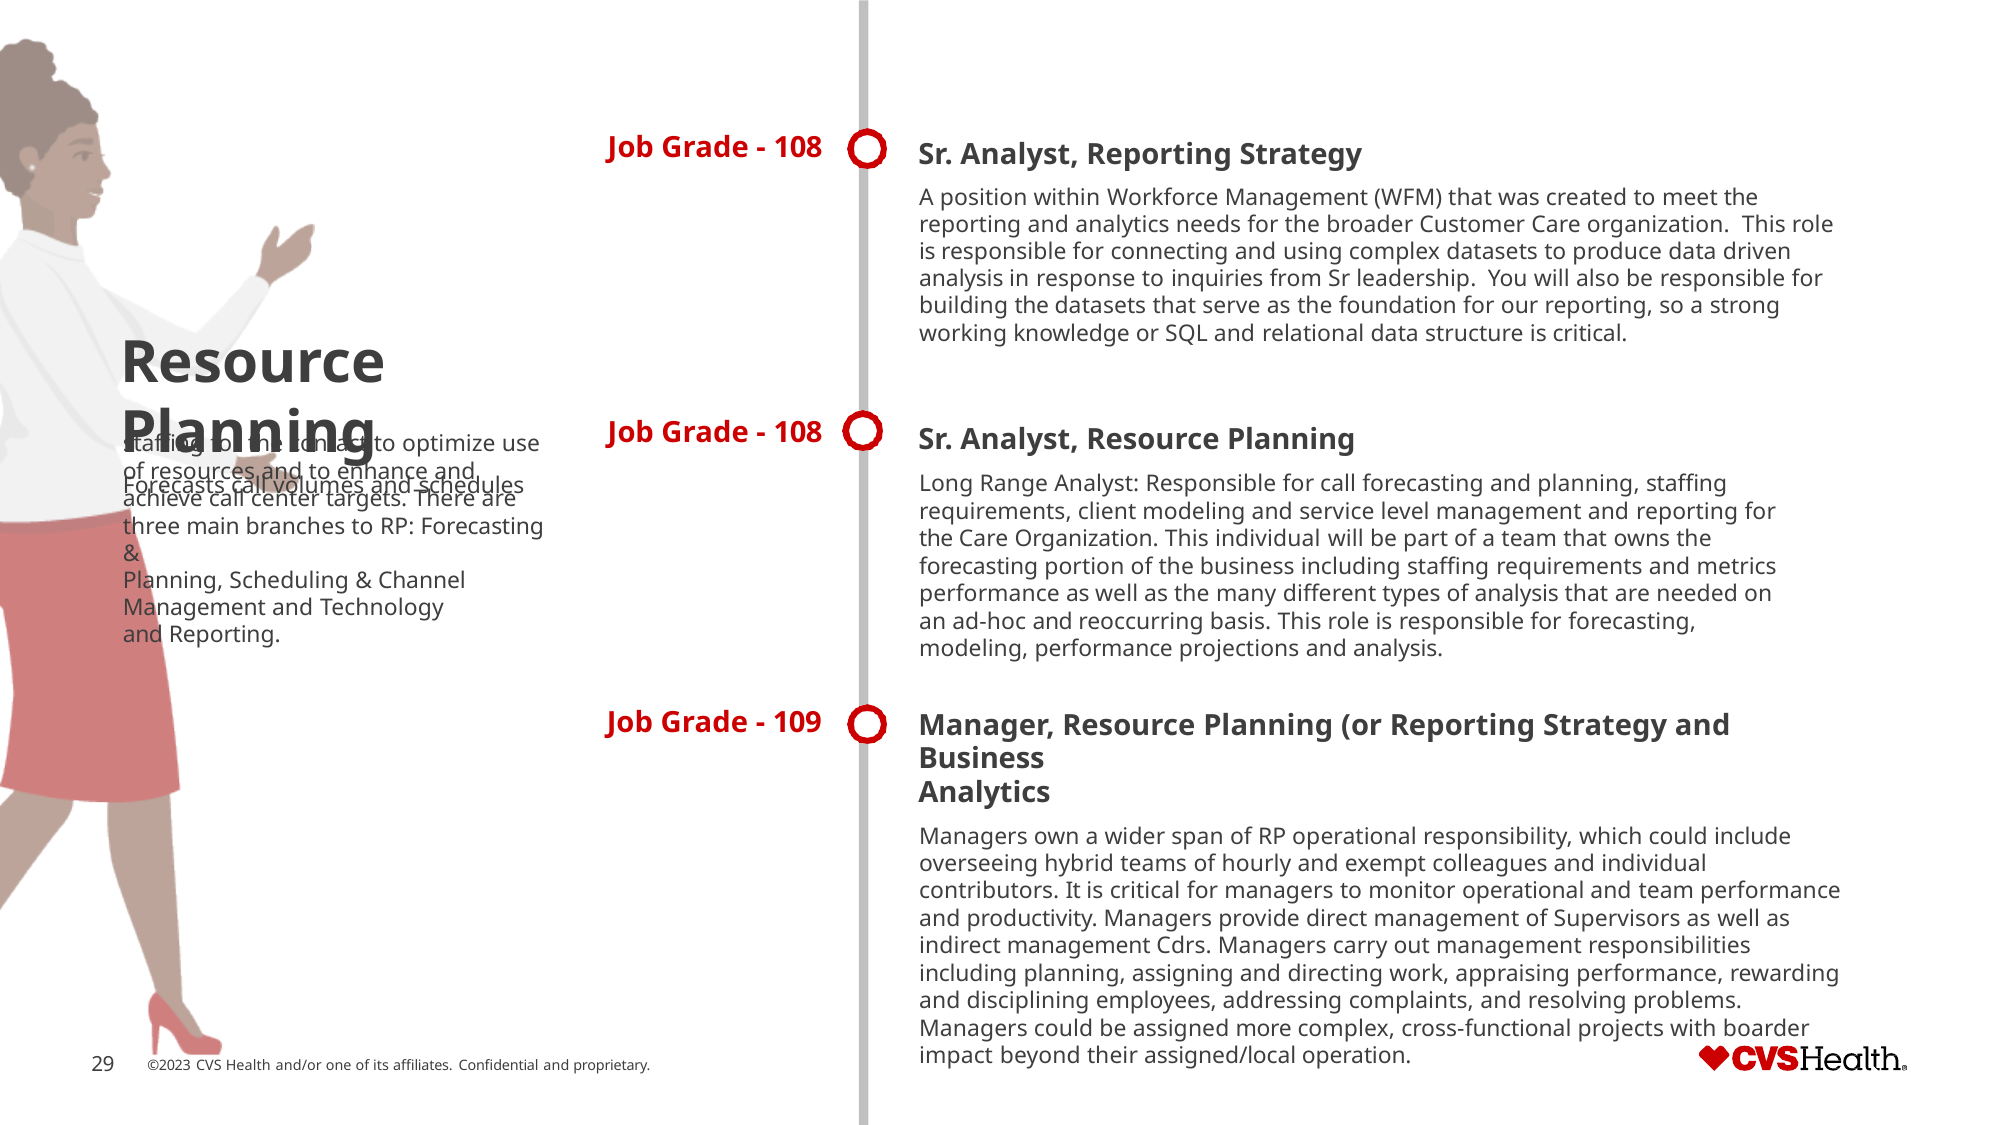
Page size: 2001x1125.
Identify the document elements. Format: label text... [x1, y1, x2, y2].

text_box Sr. Analyst, Resource Planning Long Range Analyst: Responsible for call forecasting and planning, staffing requirements, client modeling and service level management and reporting for the Care Organization. This individual will be part of a team that owns the forecasting portion of the business including staffing requirements and metrics performance as well as the many different types of analysis that are needed on an ad-hoc and reoccurring basis. This role is responsible for forecasting, modeling, performance projections and analysis. [916, 400, 1804, 662]
text_box Manager, Resource Planning (or Reporting Strategy and Business Analytics Managers own a wider span of RP operational responsibility, which could include overseeing hybrid teams of hourly and exempt colleagues and individual contributors. It is critical for managers to monitor operational and team performance and productivity. Managers provide direct management of Supervisors as well as indirect management Cdrs. Managers carry out management responsibilities including planning, assigning and directing work, appraising performance, rewarding and disciplining employees, addressing complaints, and resolving problems. Managers could be assigned more complex, cross-functional projects with boarder impact beyond their assigned/local operation. [916, 705, 1849, 1069]
title Sr. Analyst, Reporting Strategy A position within Workforce Management (WFM) that was created to meet the reporting and analytics needs for the broader Customer Care organization. This role is responsible for connecting and using complex datasets to produce data driven analysis in response to inquiries from Sr leadership. You will also be responsible for building the datasets that serve as the foundation for our reporting, so a strong working knowledge or SQL and relational data structure is critical. [916, 116, 1844, 347]
text_box Job Grade - 108 [605, 411, 832, 449]
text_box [842, 0, 887, 1125]
slide_number 29 ©2023 CVS Health and/or one of its affiliates. Confidential and proprietary. [85, 1054, 714, 1125]
text_box staffing for the contact to optimize use of resources and to enhance and achieve call center targets. There are three main branches to RP: Forecasting & Planning, Scheduling & Channel Management and Technology and Reporting. [320, 426, 555, 648]
text_box Resource Planning Forecasts call volumes and schedules [320, 305, 657, 499]
text_box Job Grade - 108 [605, 126, 832, 164]
text_box Job Grade - 109 [604, 701, 831, 739]
picture [0, 38, 316, 1057]
